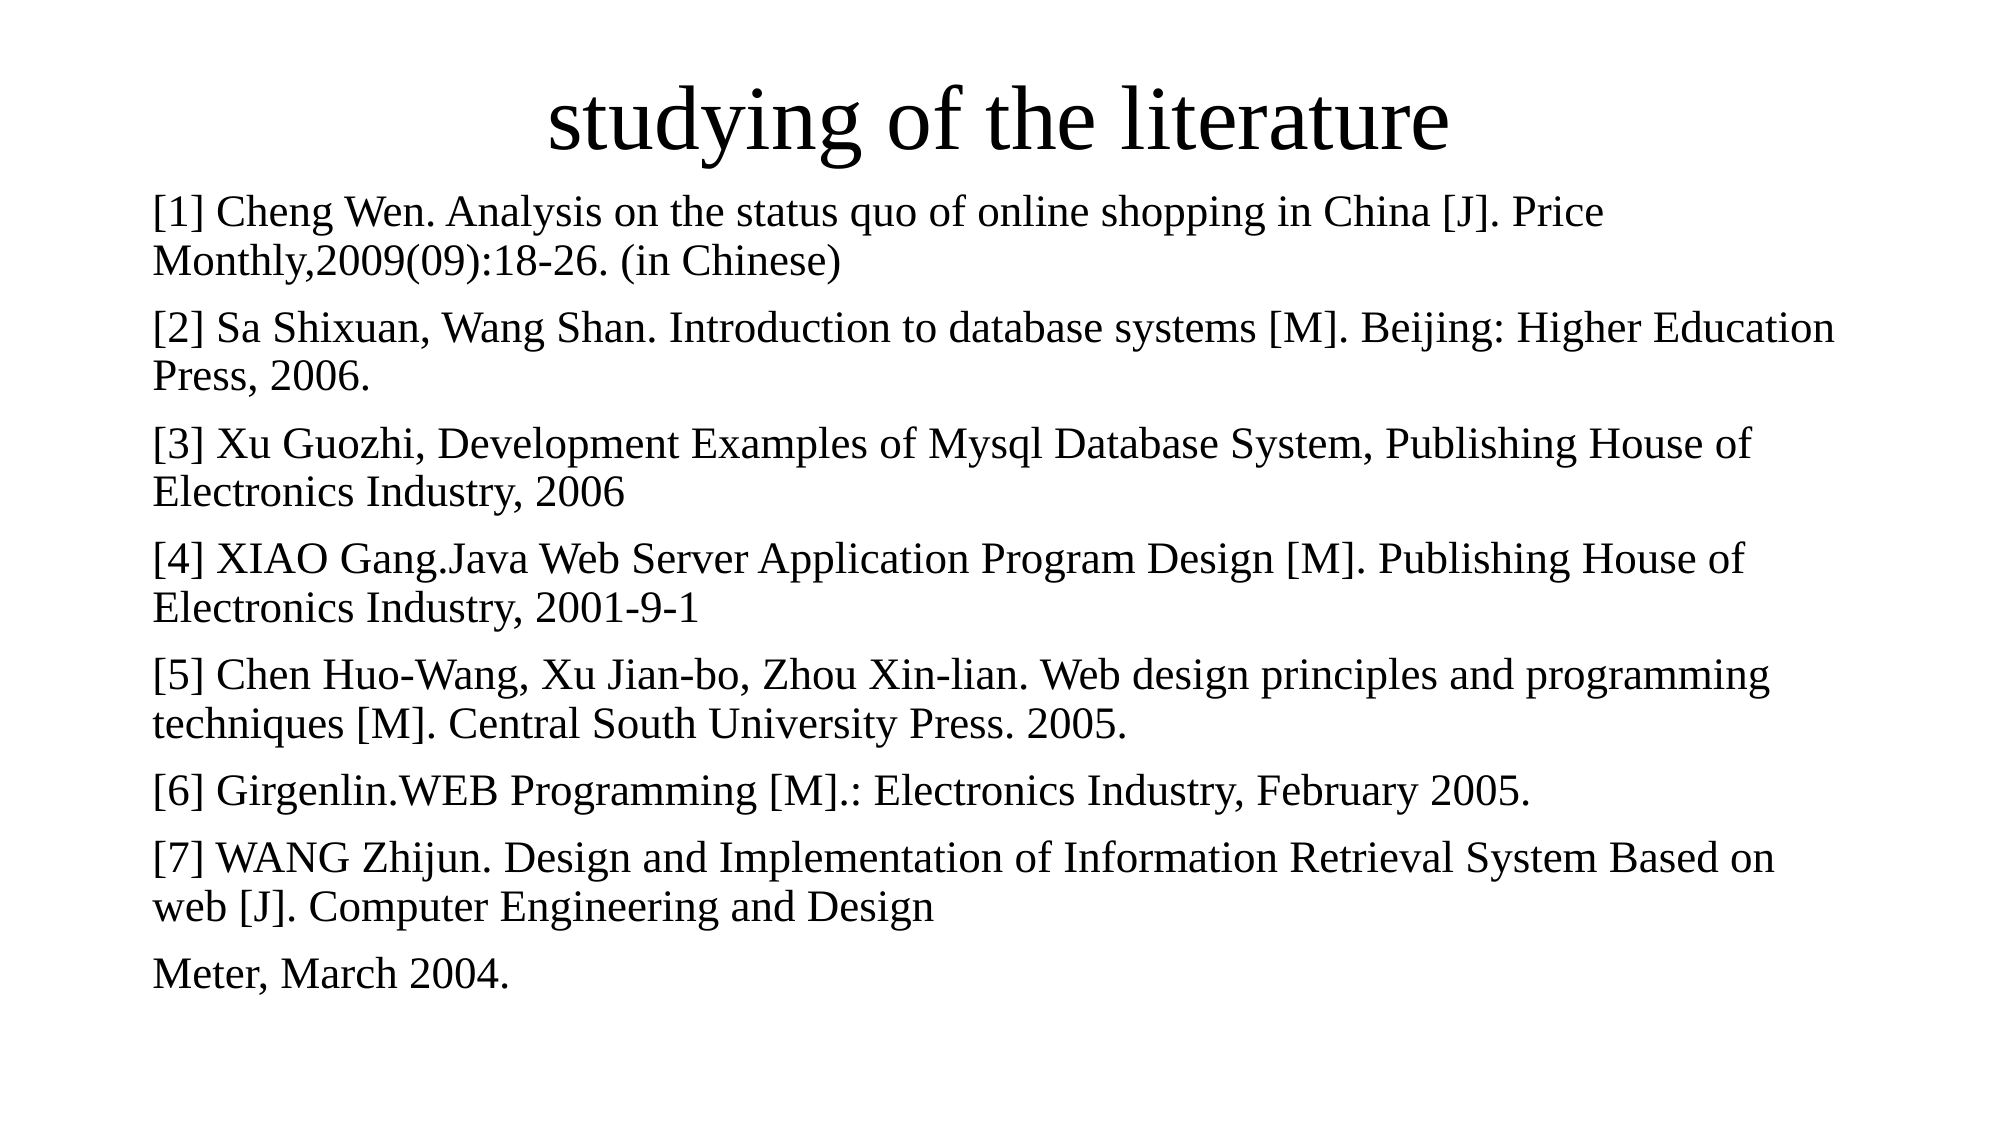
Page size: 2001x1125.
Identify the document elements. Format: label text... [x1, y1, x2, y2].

title studying of the literature [137, 59, 1863, 180]
list [1] Cheng Wen. Analysis on the status quo of online shopping in China [J]. Price Monthly,2009(09):18-26. (in Chinese) [2] Sa Shixuan, Wang Shan. Introduction to database systems [M]. Beijing: Higher Education Press, 2006. [3] Xu Guozhi, Development Examples of Mysql Database System, Publishing House of Electronics Industry, 2006 [4] XIAO Gang.Java Web Server Application Program Design [M]. Publishing House of Electronics Industry, 2001-9-1 [5] Chen Huo-Wang, Xu Jian-bo, Zhou Xin-lian. Web design principles and programming techniques [M]. Central South University Press. 2005. [6] Girgenlin.WEB Programming [M].: Electronics Industry, February 2005. [7] WANG Zhijun. Design and Implementation of Information Retrieval System Based on web [J]. Computer Engineering and Design Meter, March 2004. [137, 180, 1863, 1014]
